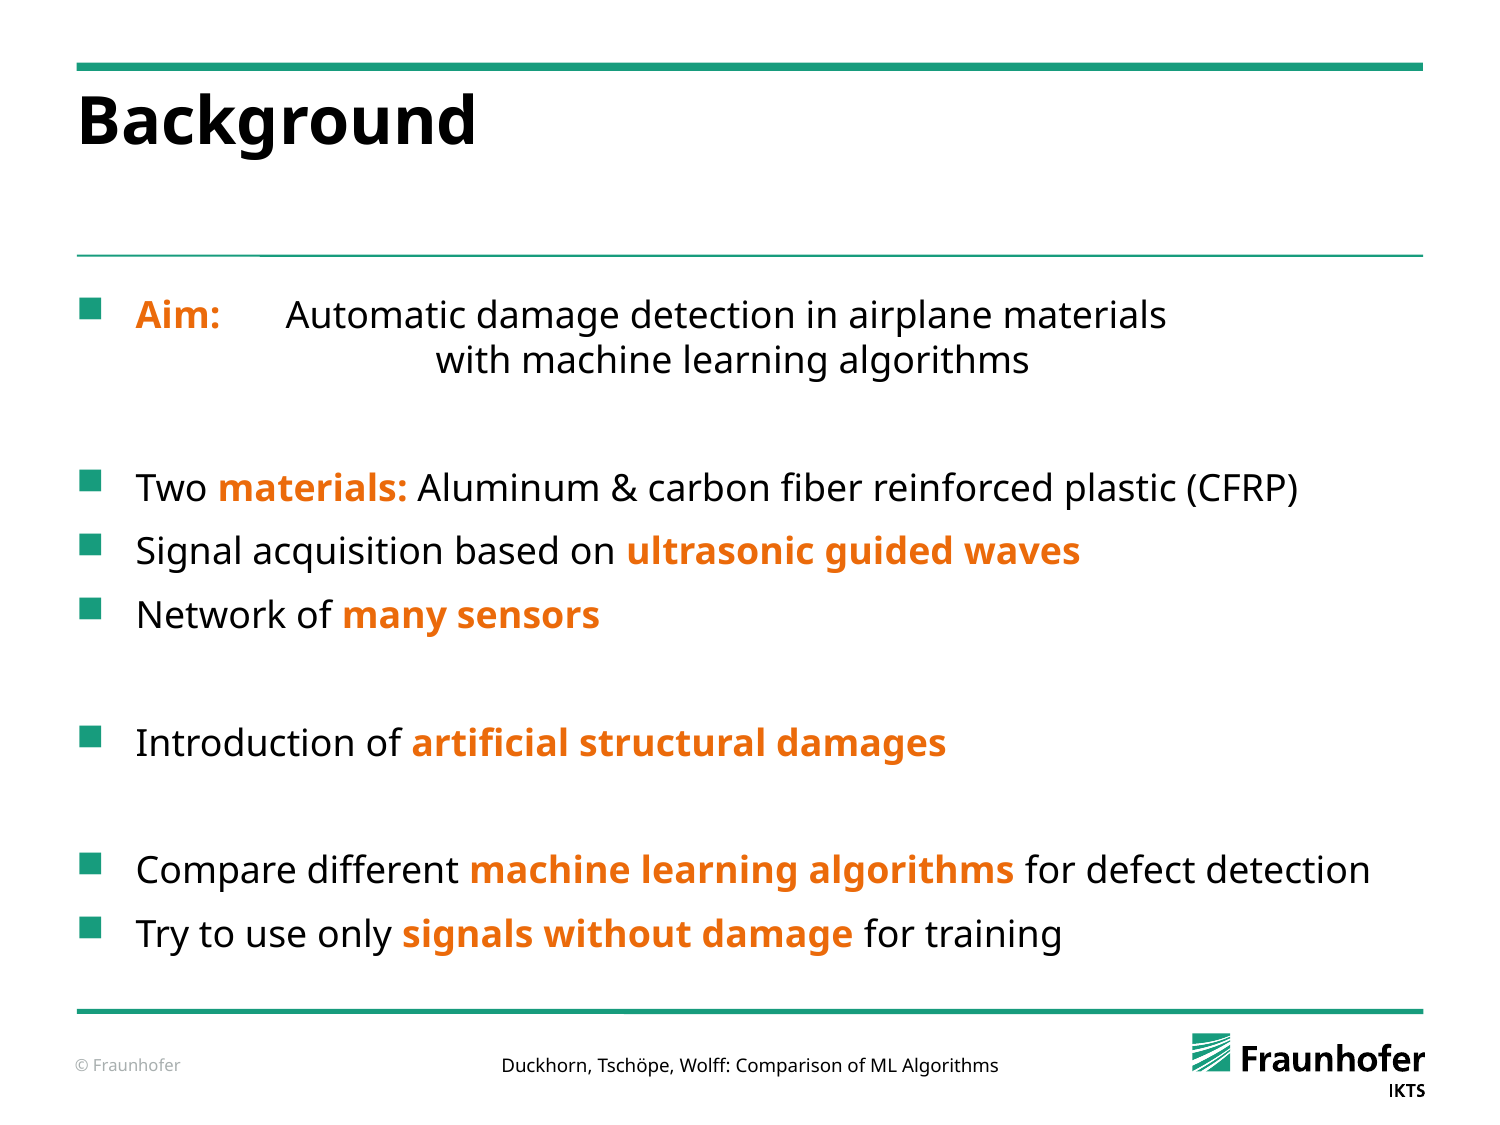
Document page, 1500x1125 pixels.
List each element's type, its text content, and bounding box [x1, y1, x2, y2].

title Background [76, 78, 1423, 244]
list Aim: Automatic damage detection in airplane materials with machine learning algorithms Two materials: Aluminum & carbon fiber reinforced plastic (CFRP) Signal acquisition based on ultrasonic guided waves Network of many sensors Introduction of artificial structural damages Compare different machine learning algorithms for defect detection Try to use only signals without damage for training [76, 290, 1424, 988]
